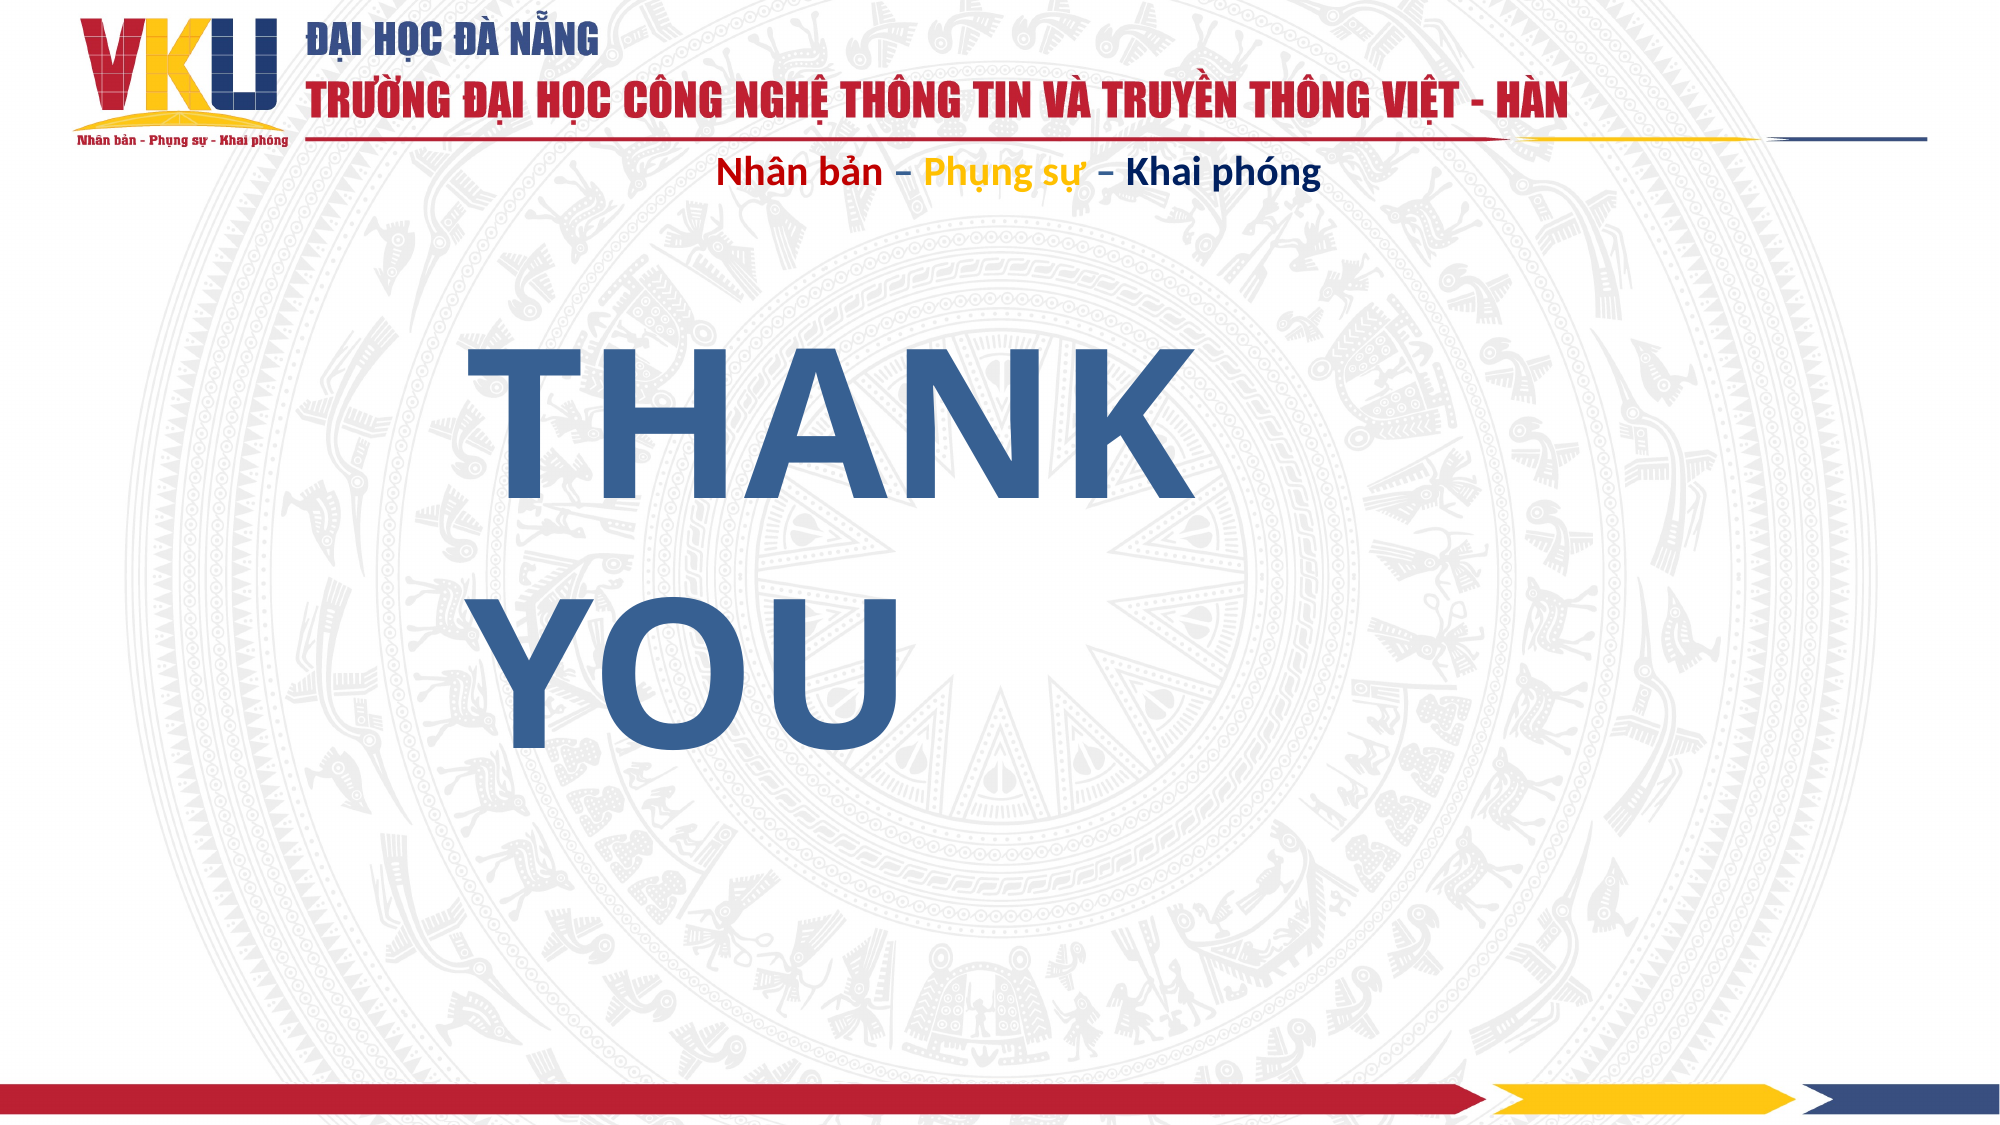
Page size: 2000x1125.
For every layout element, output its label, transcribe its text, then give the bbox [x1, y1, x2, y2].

title THANK YOU [449, 375, 1663, 707]
text_box Nhân bản – Phụng sự – Khai phóng [562, 137, 1475, 200]
picture [0, 0, 2000, 1125]
